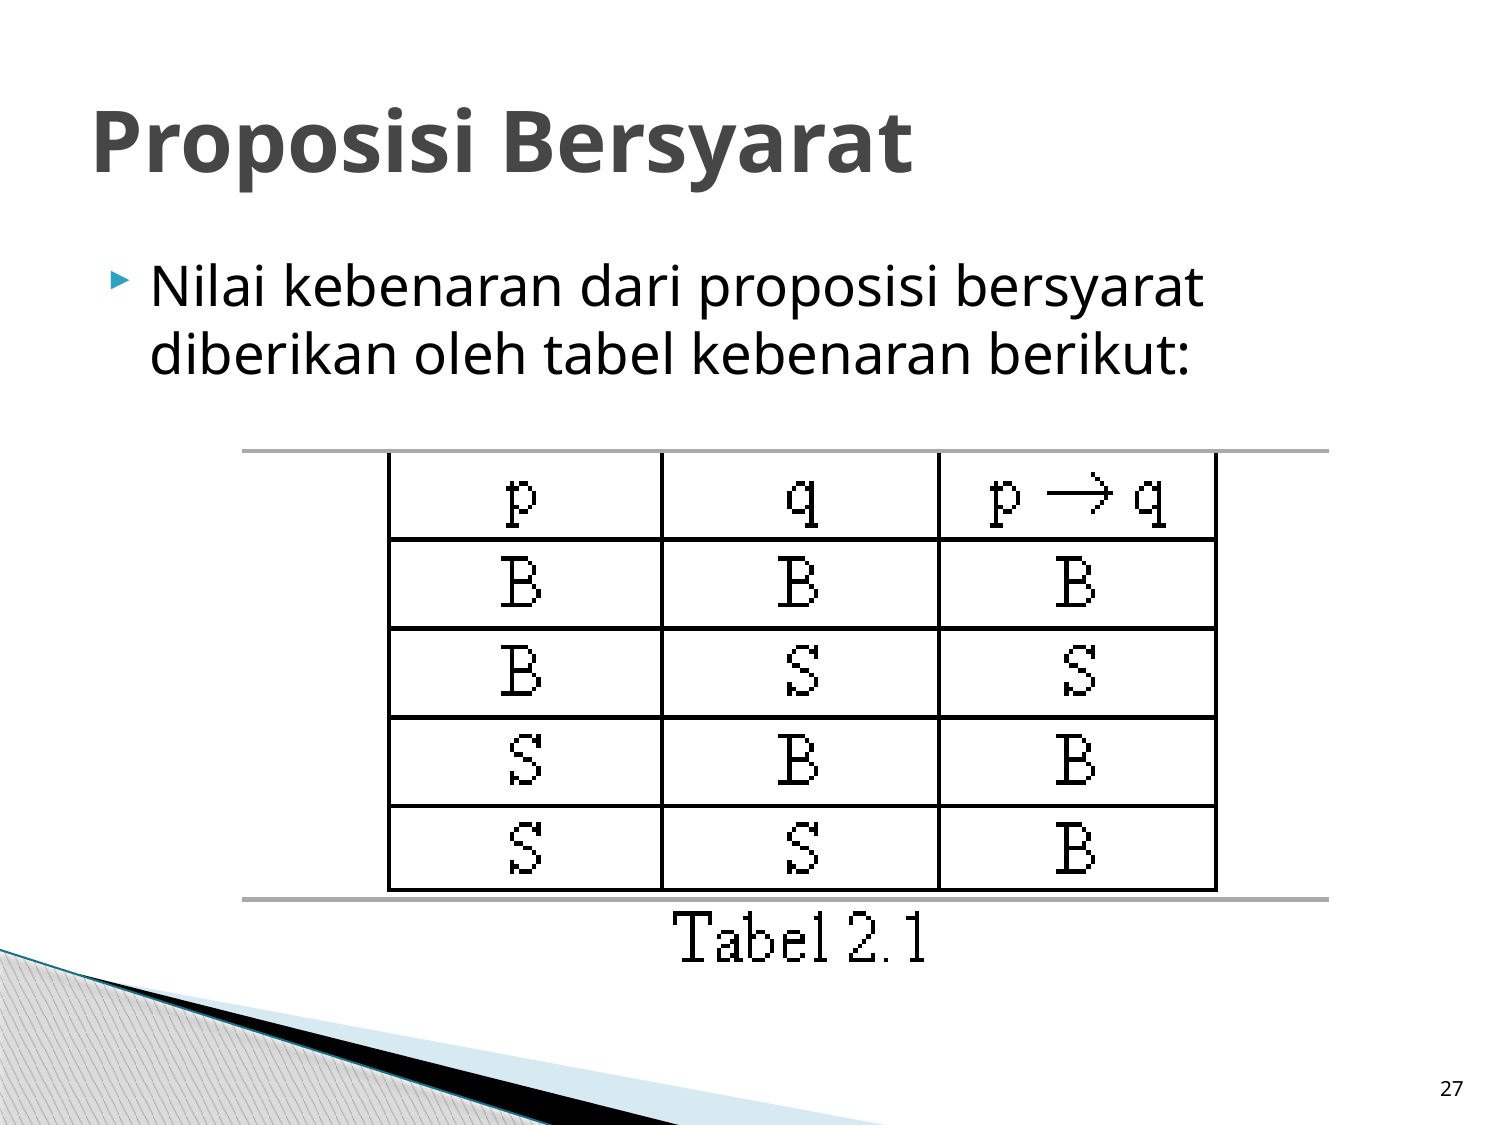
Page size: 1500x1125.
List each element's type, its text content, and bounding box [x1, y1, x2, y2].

slide_number 27 [1418, 1051, 1479, 1112]
picture [241, 449, 1330, 978]
title Proposisi Bersyarat [75, 45, 1425, 233]
list Nilai kebenaran dari proposisi bersyarat diberikan oleh tabel kebenaran berikut: [75, 243, 1425, 986]
